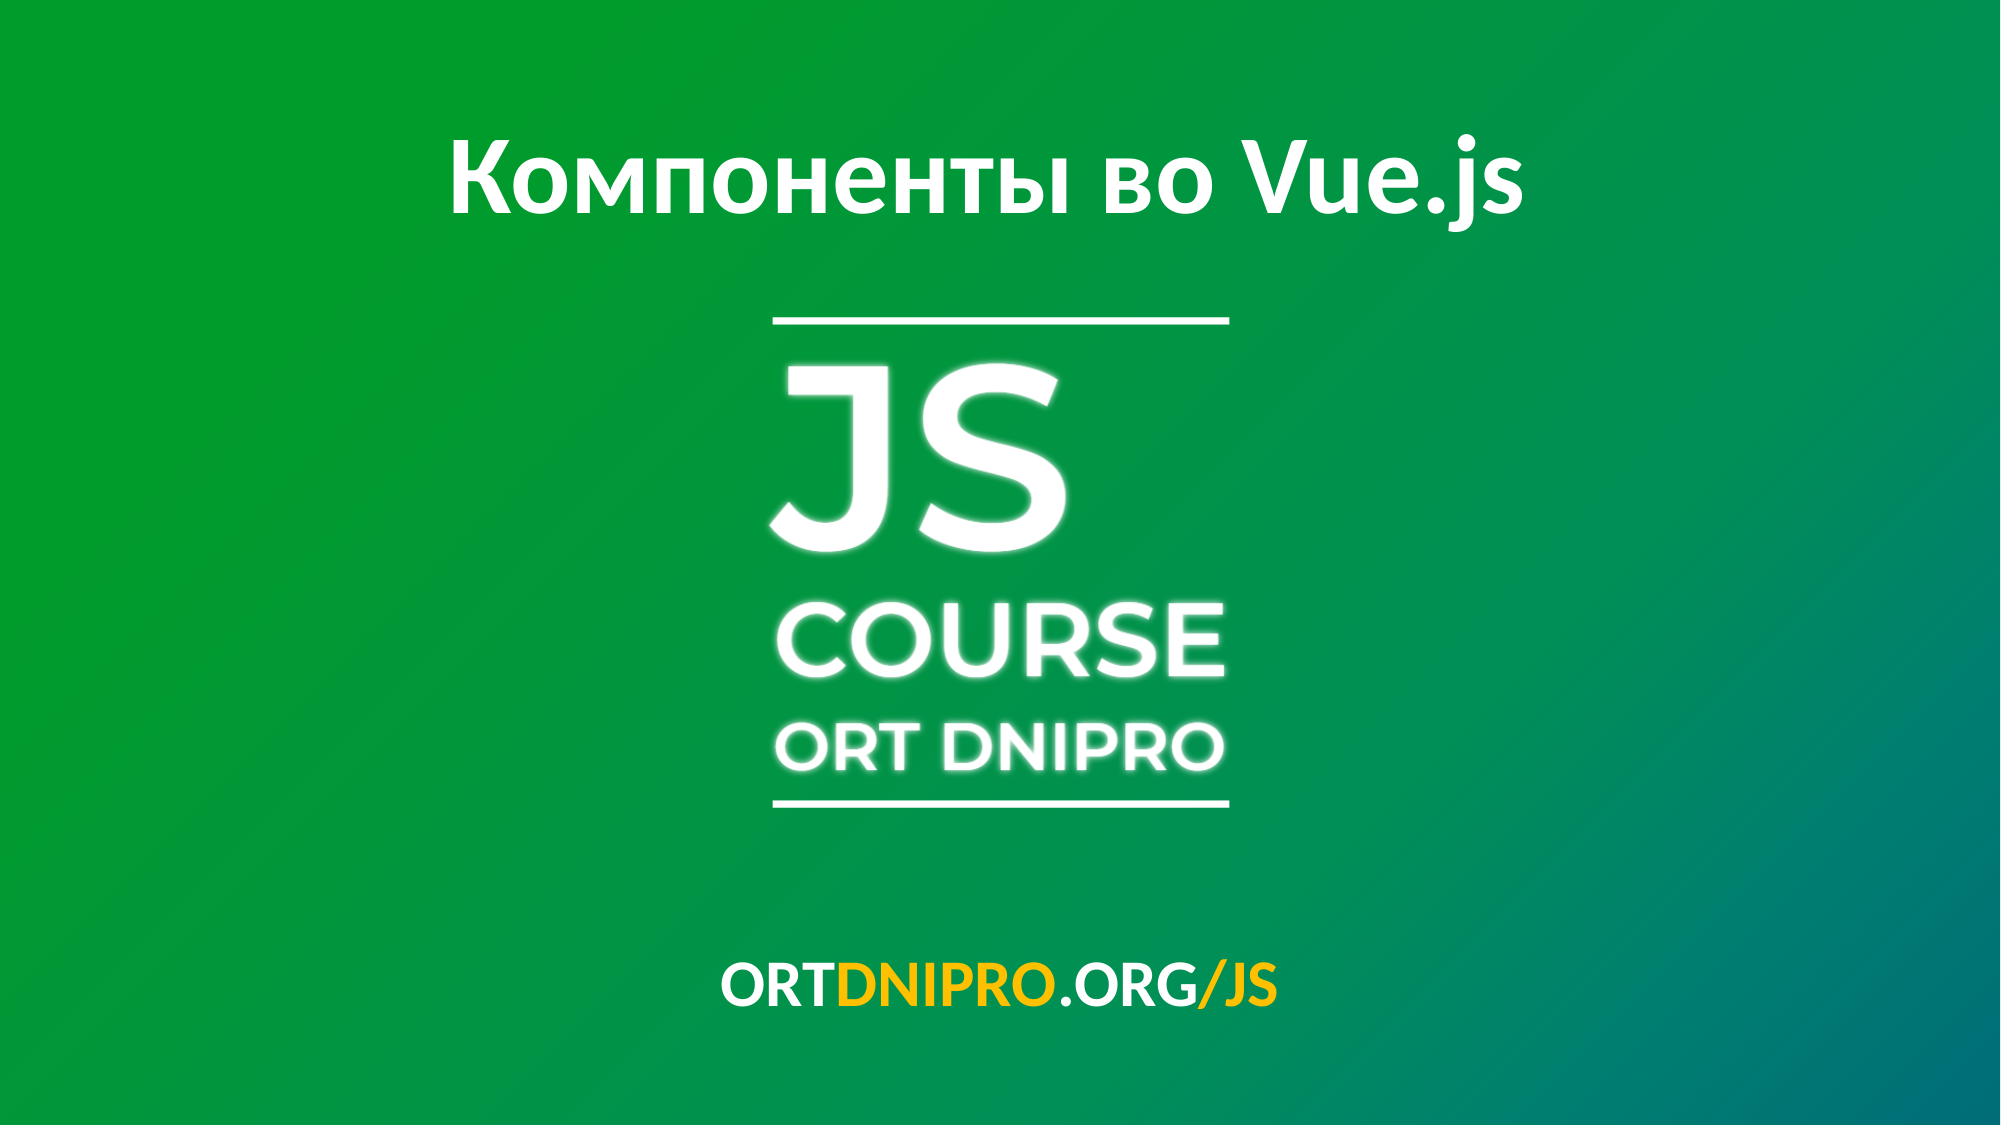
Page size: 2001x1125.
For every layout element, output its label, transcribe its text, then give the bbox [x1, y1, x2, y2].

text_box ORTDNIPRO.ORG/JS [0, 932, 2000, 1028]
picture [0, 0, 2001, 1125]
text_box Компоненты во Vue.js [0, 93, 2000, 244]
